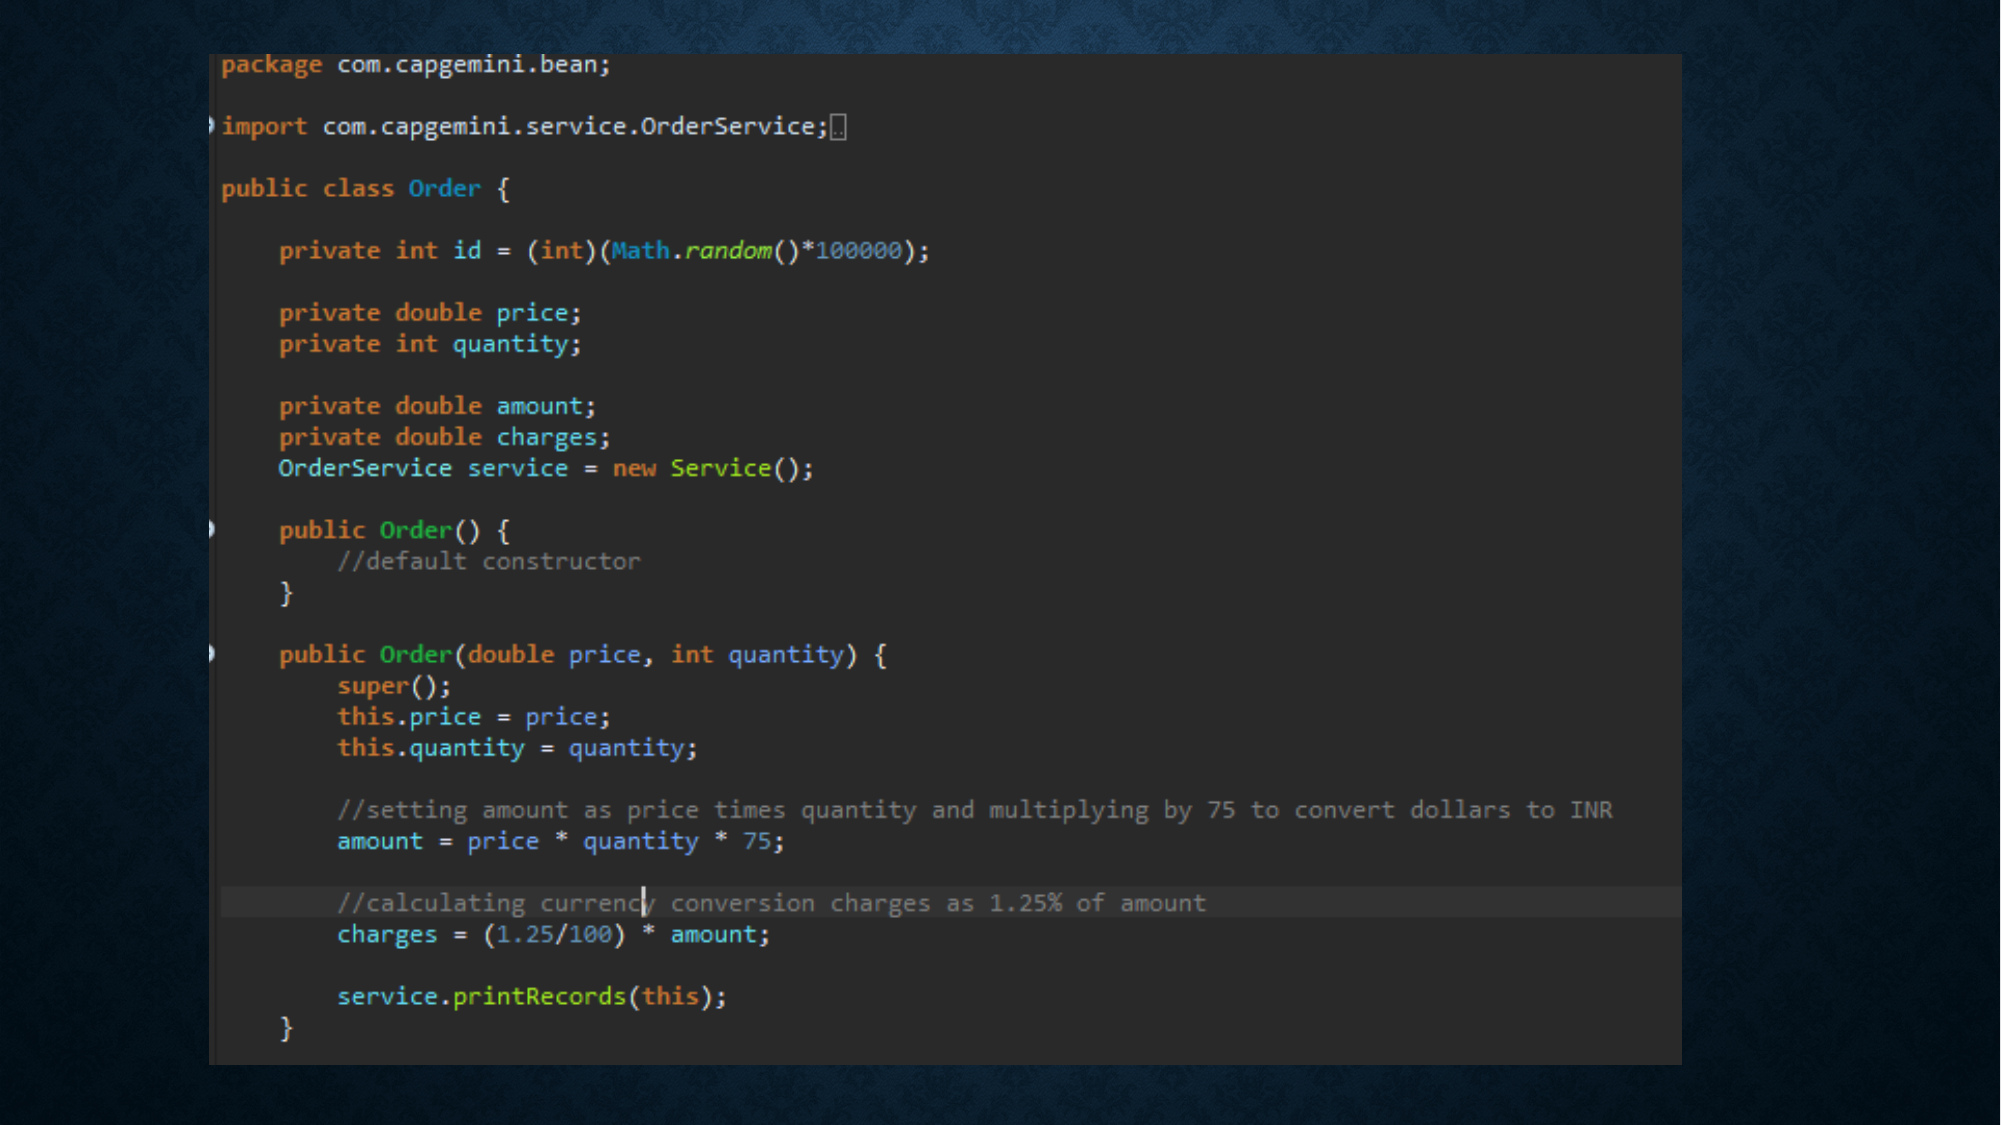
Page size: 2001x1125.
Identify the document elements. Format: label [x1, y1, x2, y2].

picture [208, 53, 1682, 1066]
